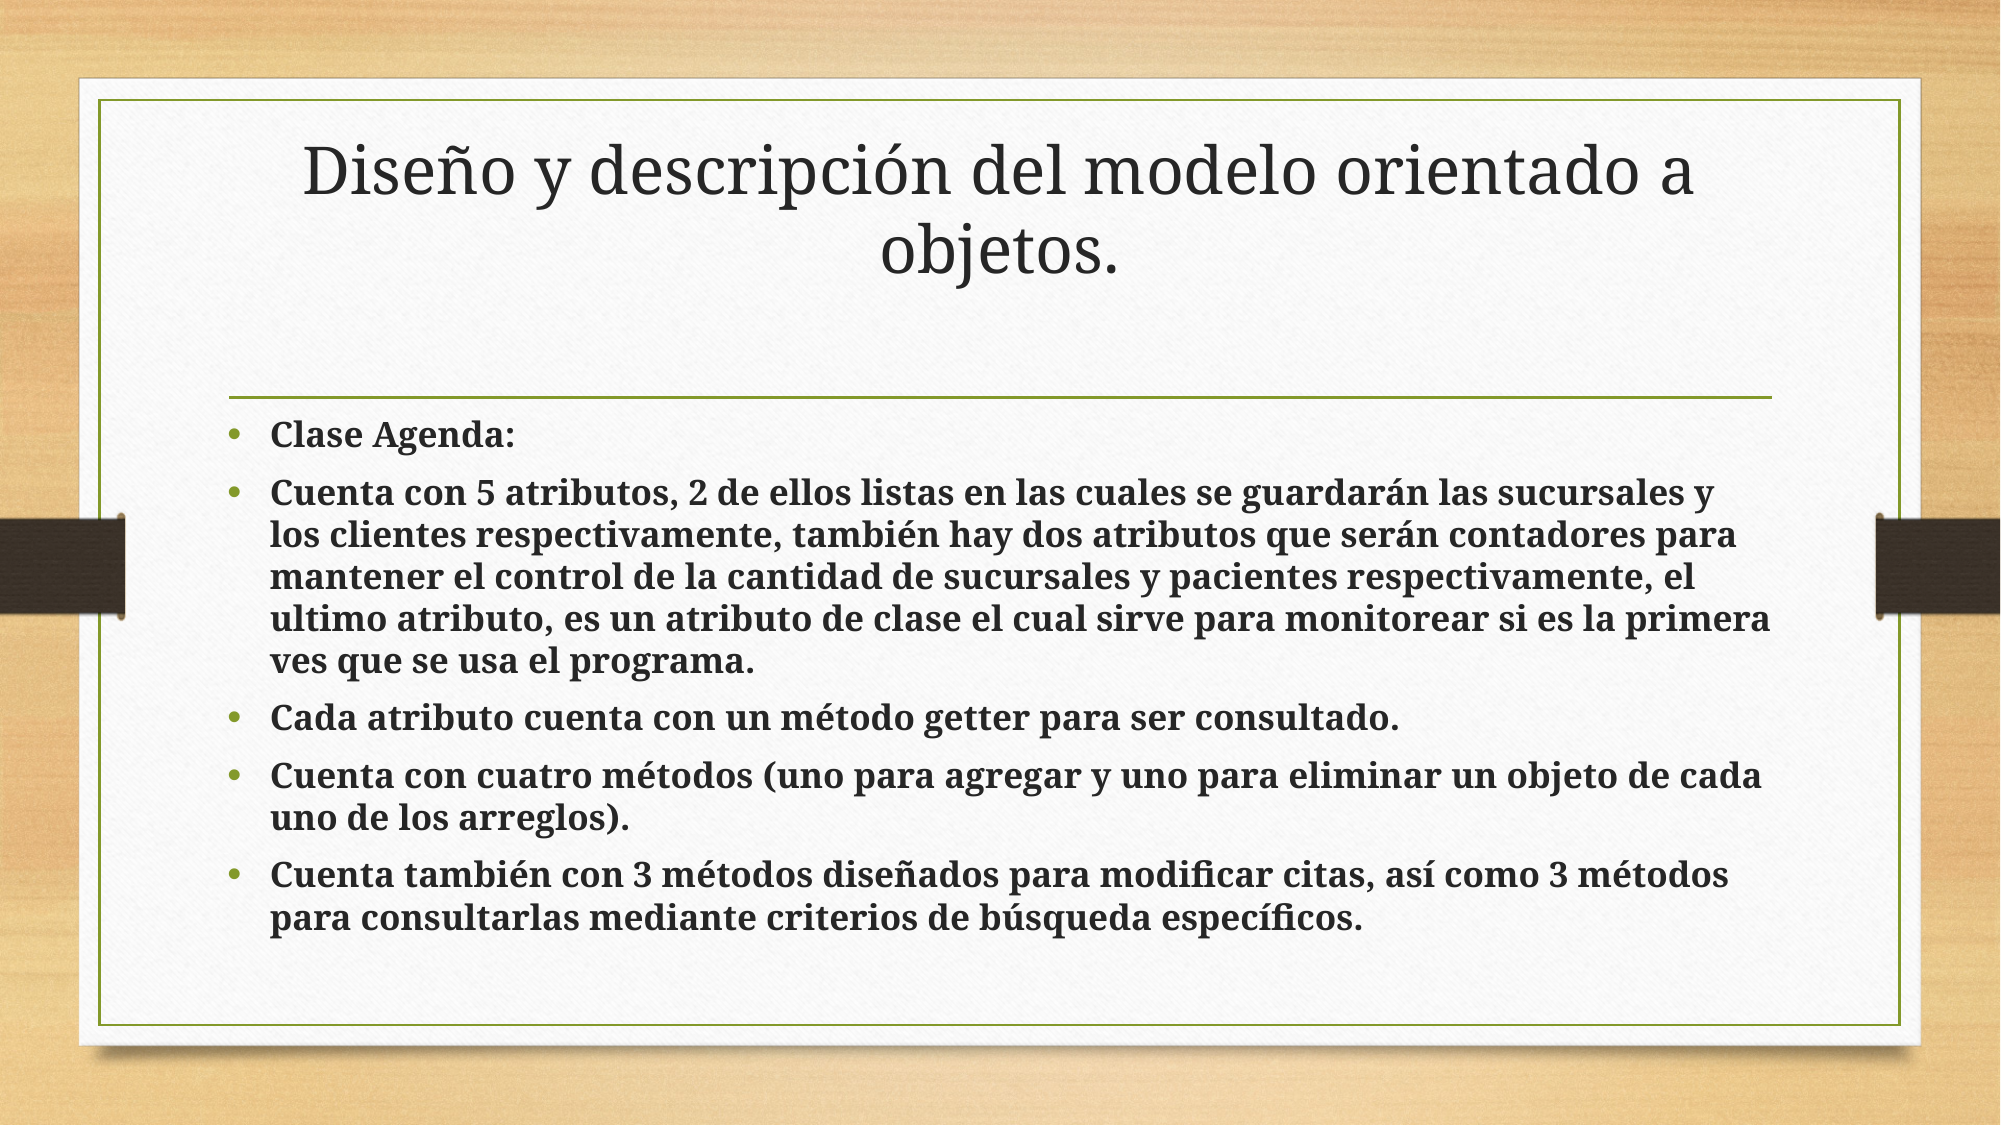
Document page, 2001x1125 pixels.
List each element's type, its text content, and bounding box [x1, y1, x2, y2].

picture [0, 0, 2001, 1125]
list Clase Agenda: Cuenta con 5 atributos, 2 de ellos listas en las cuales se guardarán las sucursales y los clientes respectivamente, también hay dos atributos que serán contadores para mantener el control de la cantidad de sucursales y pacientes respectivamente, el ultimo atributo, es un atributo de clase el cual sirve para monitorear si es la primera ves que se usa el programa. Cada atributo cuenta con un método getter para ser consultado. Cuenta con cuatro métodos (uno para agregar y uno para eliminar un objeto de cada uno de los arreglos). Cuenta también con 3 métodos diseñados para modificar citas, así como 3 métodos para consultarlas mediante criterios de búsqueda específicos. [212, 405, 1788, 950]
title Diseño y descripción del modelo orientado a objetos. [212, 120, 1788, 375]
